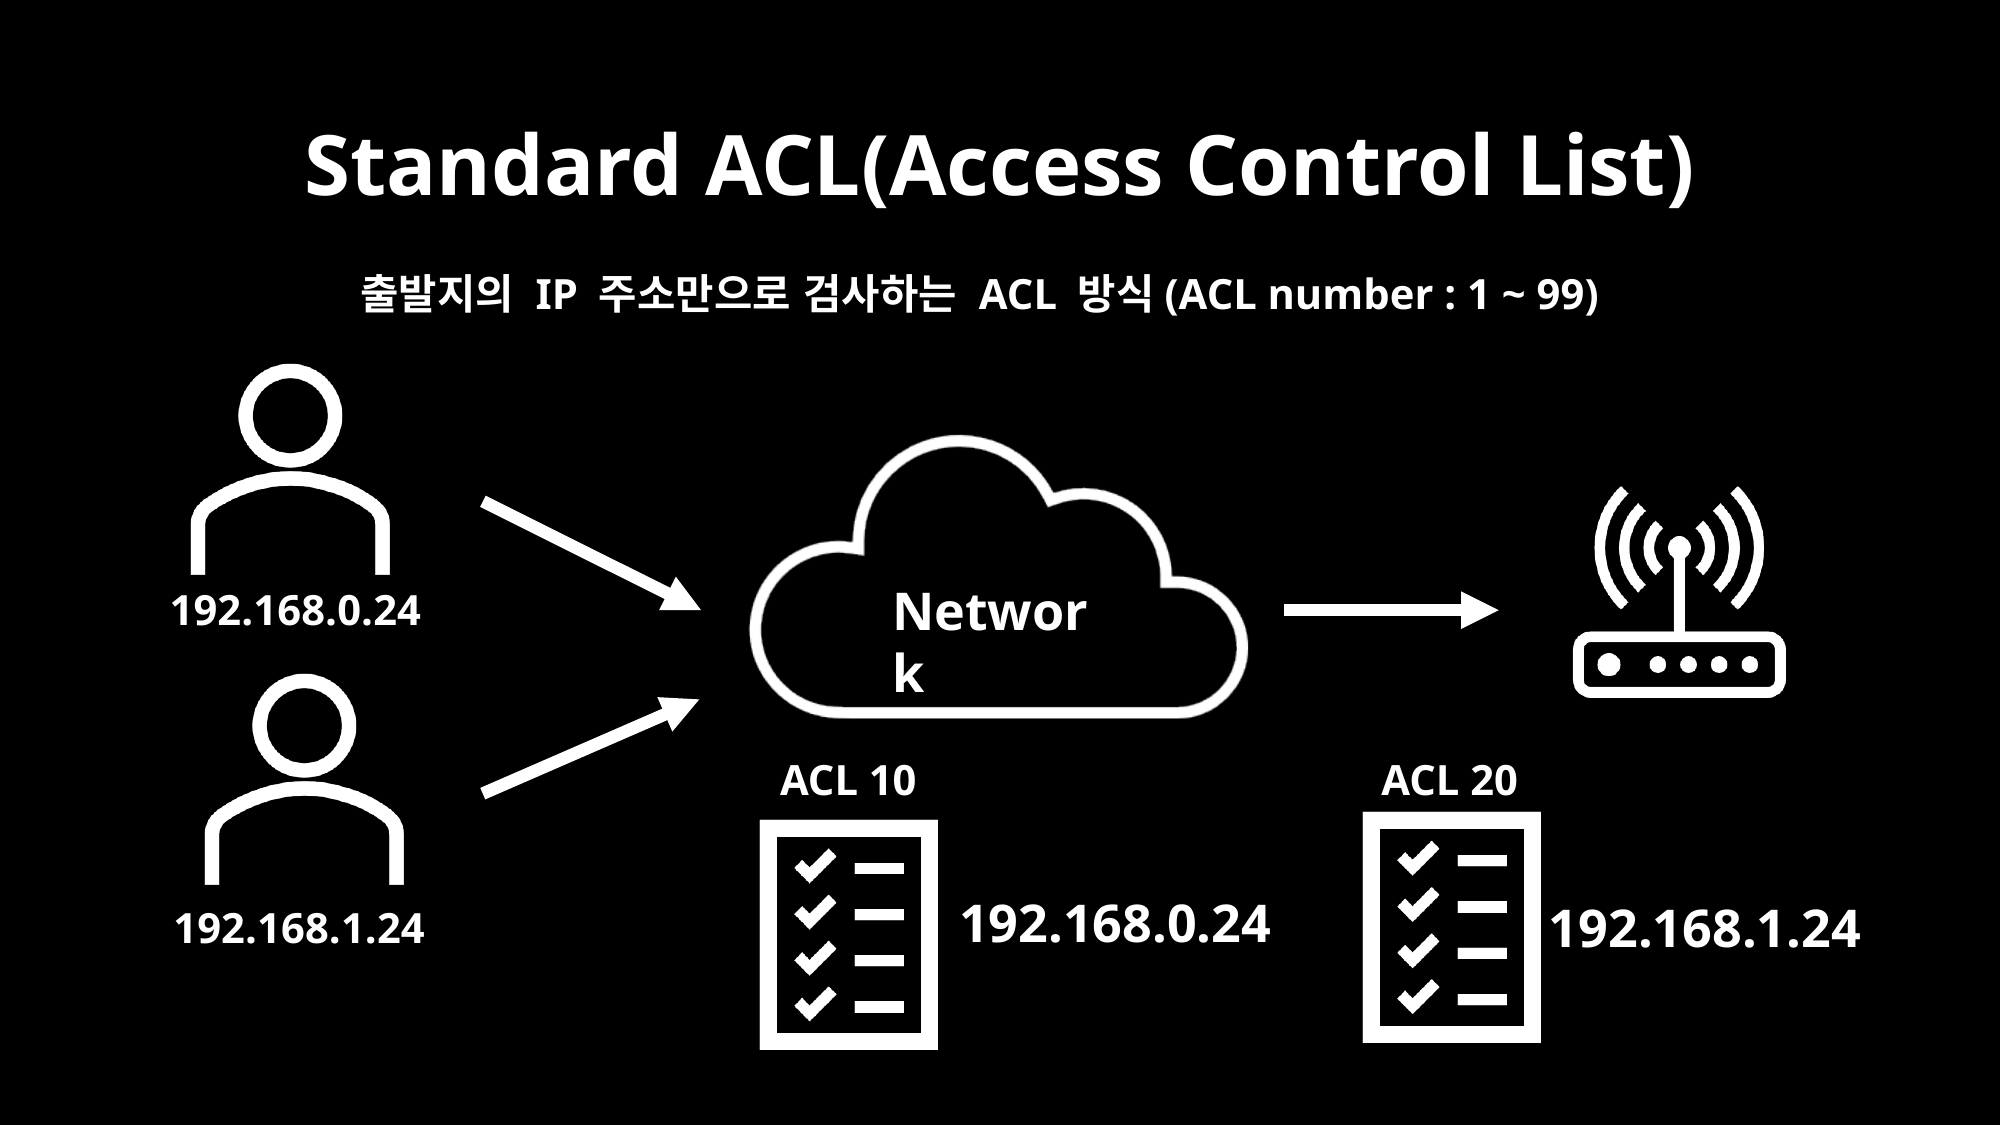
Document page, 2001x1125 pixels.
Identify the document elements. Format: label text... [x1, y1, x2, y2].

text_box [482, 699, 700, 794]
text_box ACL 20 [1366, 746, 1568, 788]
picture [147, 326, 433, 612]
picture [710, 293, 1284, 1073]
text_box 192.168.0.24 [154, 576, 440, 641]
picture [1312, 788, 1590, 1066]
text_box 192.168.1.24 [1590, 887, 1890, 965]
list 출발지의 IP 주소만으로 검사하는 ACL 방식(ACL number : 1 ~ 99) [344, 265, 1629, 349]
text_box 192.168.1.24 [158, 894, 444, 959]
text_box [482, 501, 701, 611]
picture [1532, 443, 1826, 738]
text_box 192.168.0.24 [987, 882, 1301, 960]
title Standard ACL(Access Control List) [137, 59, 1863, 278]
picture [161, 636, 447, 922]
